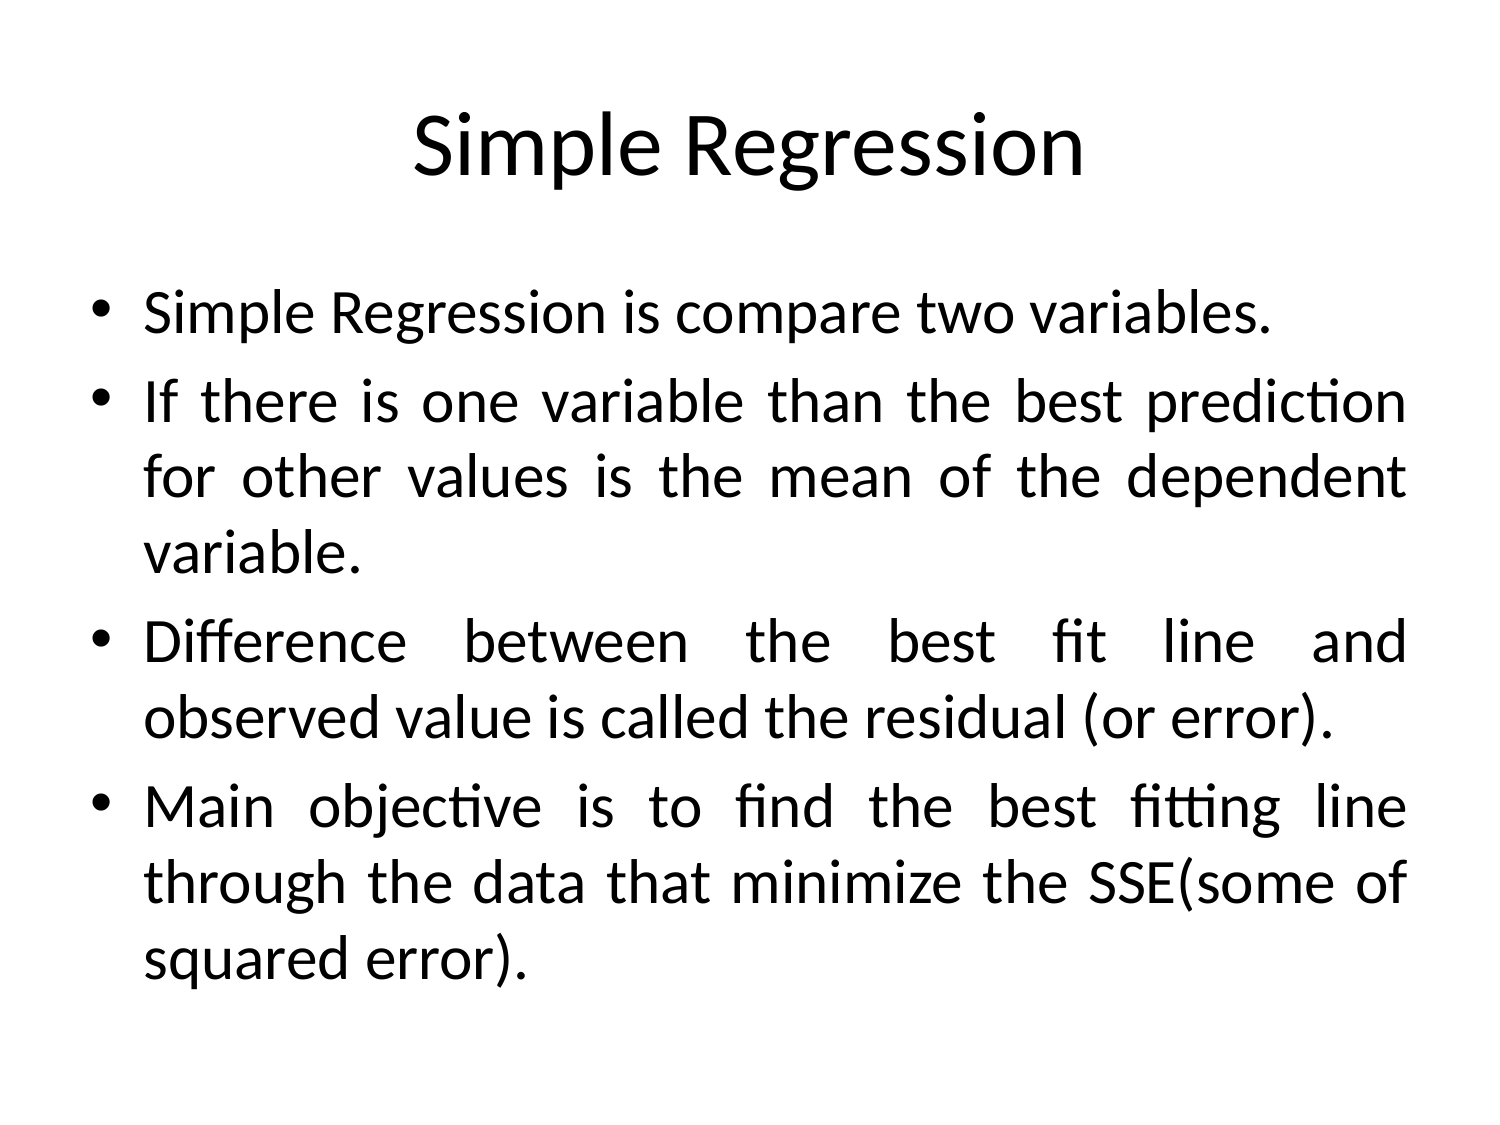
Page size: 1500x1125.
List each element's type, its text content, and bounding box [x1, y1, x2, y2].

list Simple Regression is compare two variables. If there is one variable than the best prediction for other values is the mean of the dependent variable. Difference between the best fit line and observed value is called the residual (or error). Main objective is to find the best fitting line through the data that minimize the SSE(some of squared error). [75, 262, 1425, 1005]
title Simple Regression [75, 45, 1425, 233]
